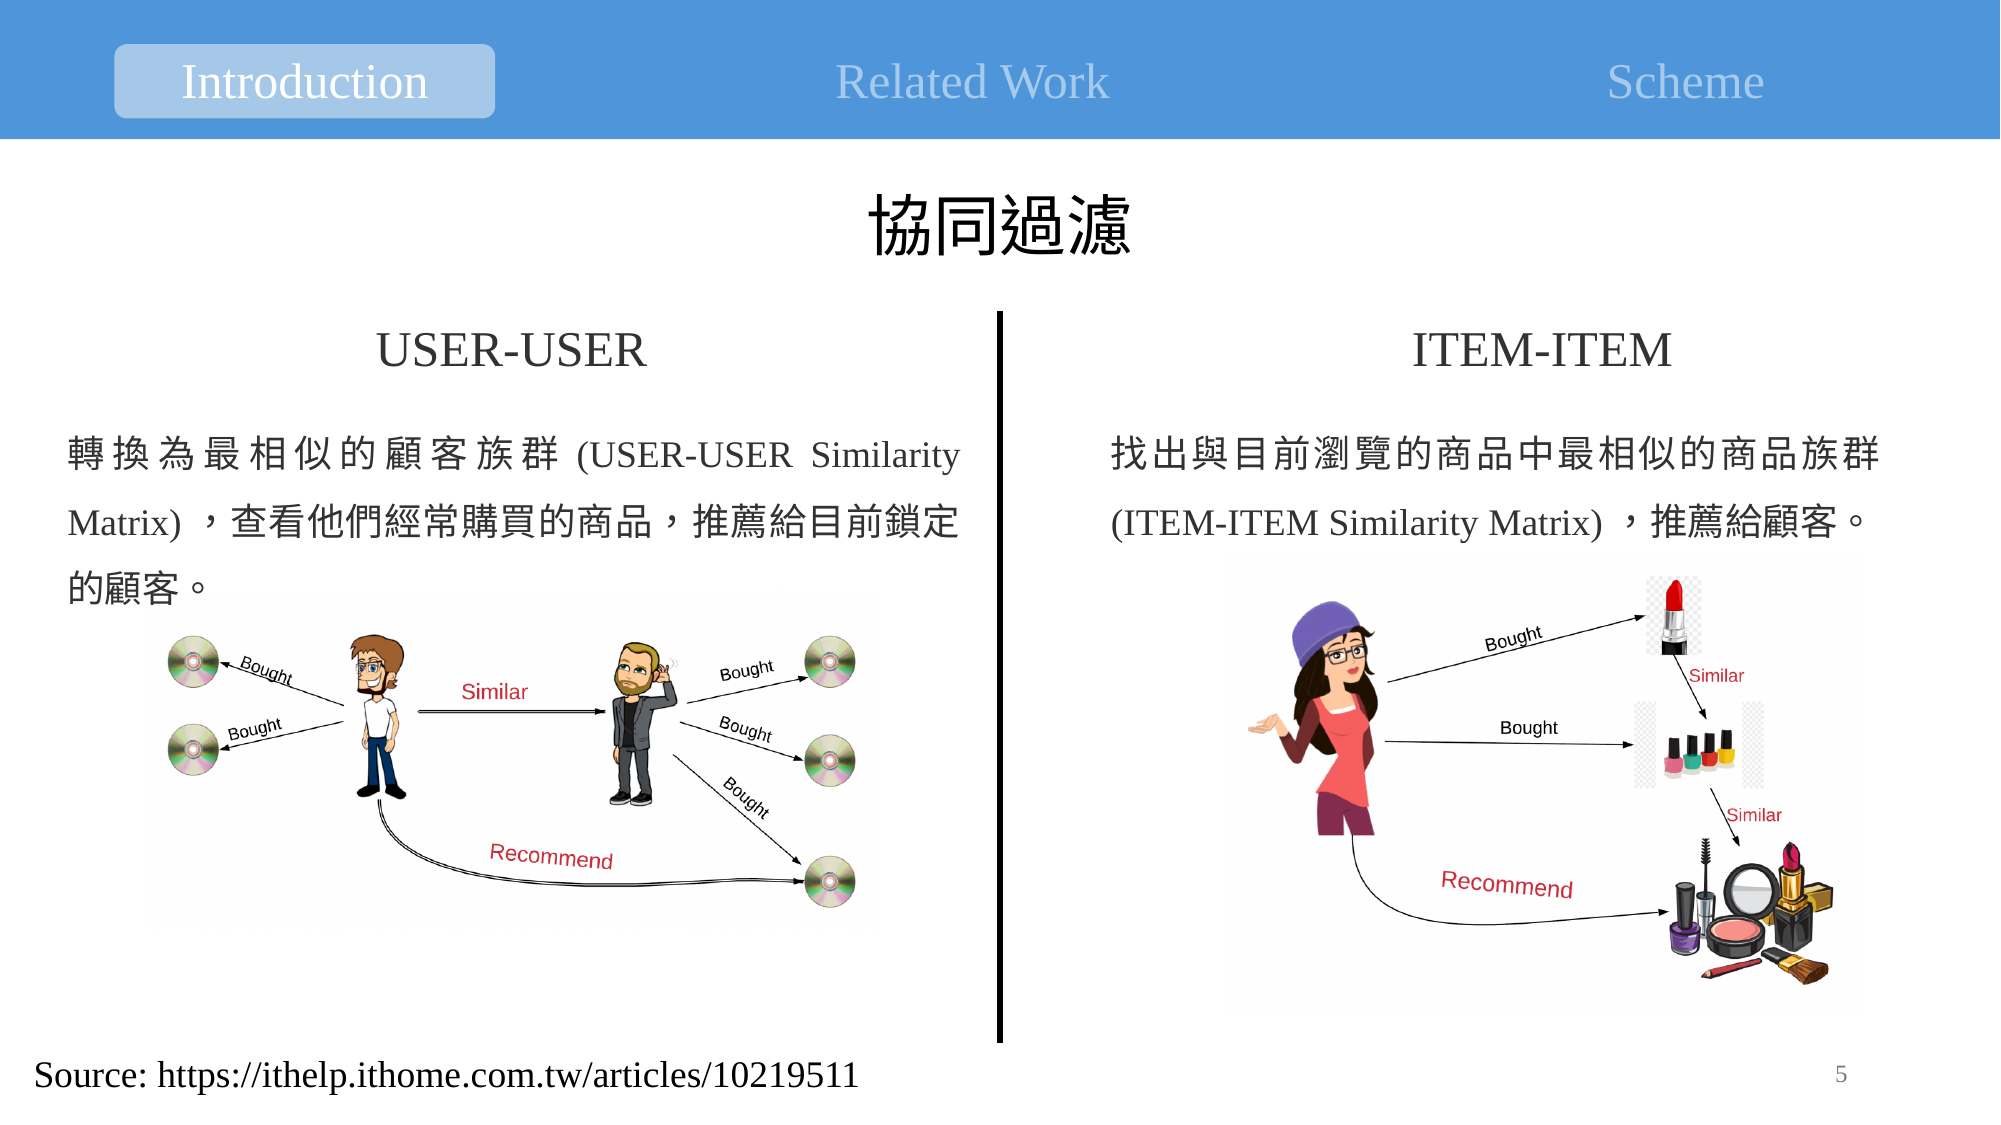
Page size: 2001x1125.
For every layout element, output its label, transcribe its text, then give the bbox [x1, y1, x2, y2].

text_box ITEM-ITEM [1380, 279, 1705, 384]
text_box 協同過濾 [831, 176, 1169, 272]
text_box 轉換為最相似的顧客族群(USER-USER Similarity Matrix)，查看他們經常購買的商品，推薦給目前鎖定的顧客。 [52, 400, 976, 618]
text_box Introduction [98, 41, 512, 116]
text_box Related Work [765, 41, 1180, 116]
text_box USER-USER [322, 279, 701, 384]
picture [1222, 551, 1863, 1011]
text_box [0, 0, 2000, 141]
text_box 找出與目前瀏覽的商品中最相似的商品族群(ITEM-ITEM Similarity Matrix)，推薦給顧客。 [1096, 400, 1905, 551]
slide_number 4 [1412, 1042, 1863, 1103]
text_box Scheme [1479, 41, 1893, 116]
text_box [116, 116, 493, 120]
picture [142, 589, 881, 932]
text_box Source: https://ithelp.ithome.com.tw/articles/10219511 [15, 1042, 880, 1103]
